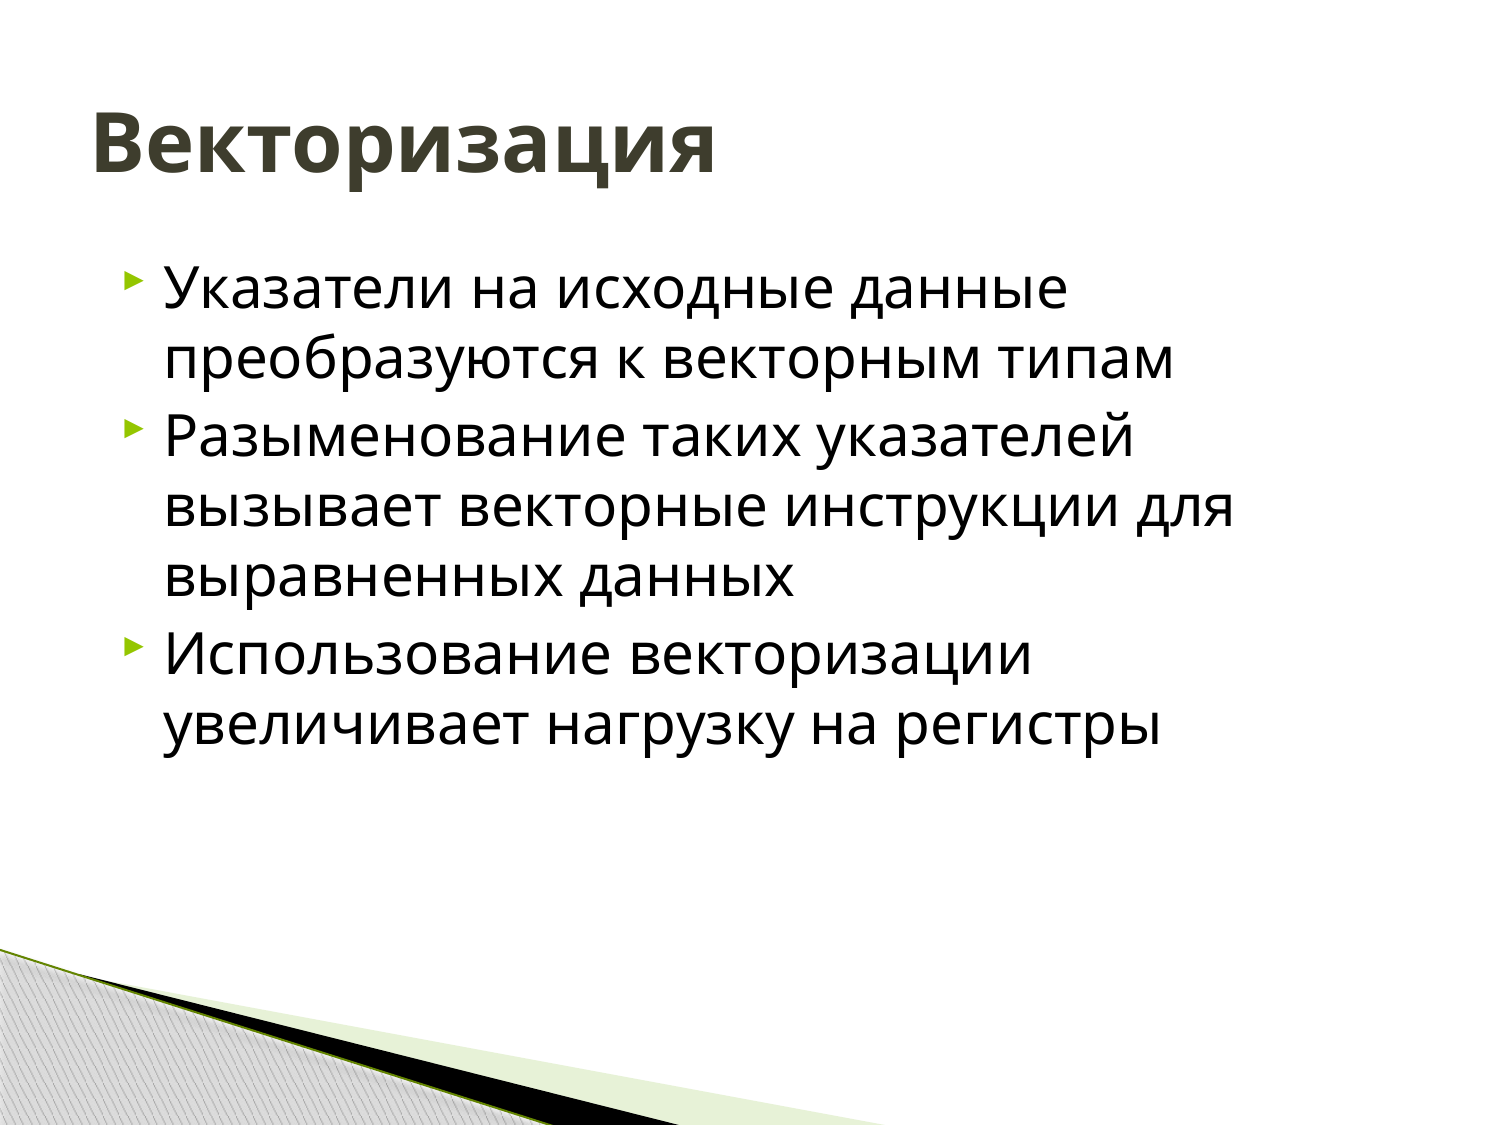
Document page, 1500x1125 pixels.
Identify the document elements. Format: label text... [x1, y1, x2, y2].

list Указатели на исходные данные преобразуются к векторным типам Разыменование таких указателей вызывает векторные инструкции для выравненных данных Использование векторизации увеличивает нагрузку на регистры [88, 243, 1425, 976]
title Векторизация [75, 45, 1425, 233]
